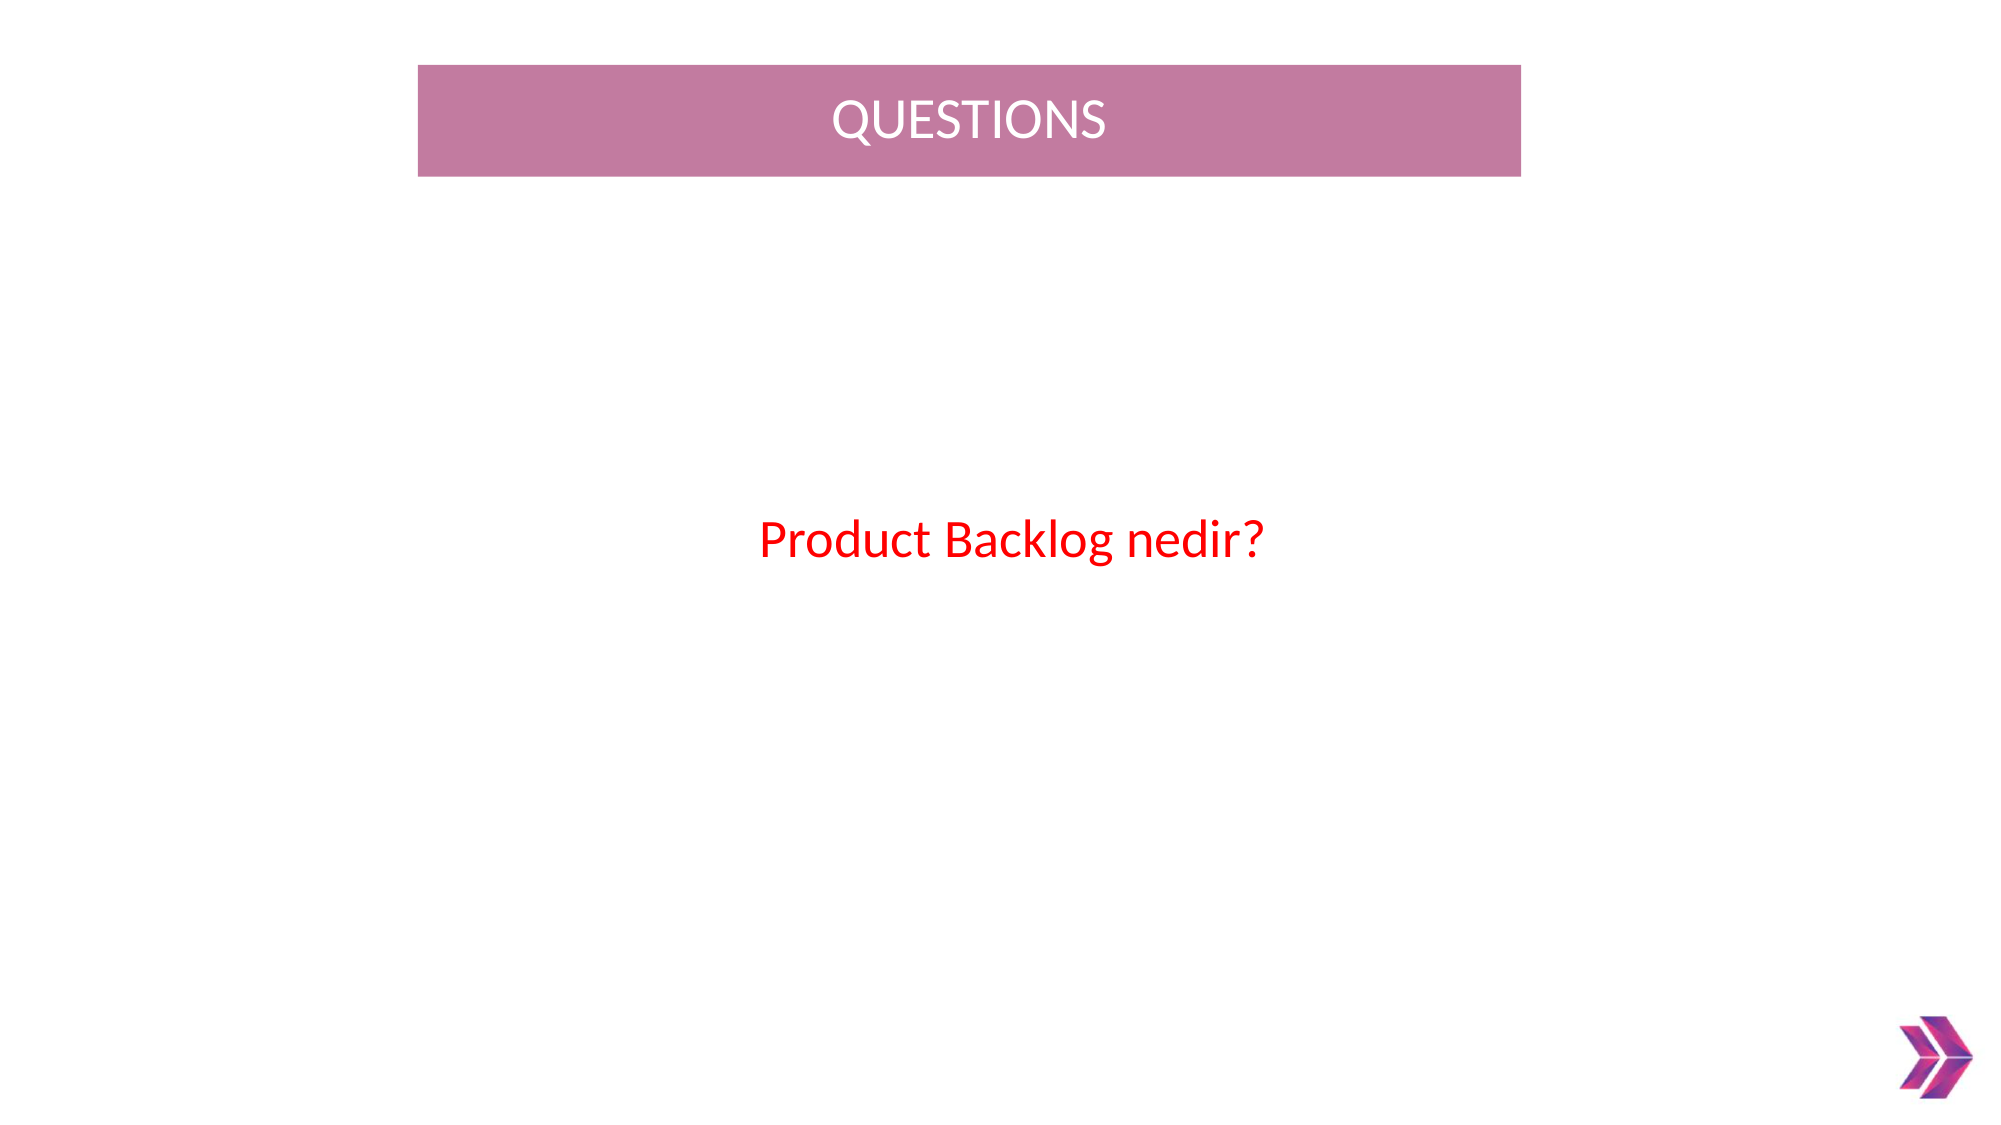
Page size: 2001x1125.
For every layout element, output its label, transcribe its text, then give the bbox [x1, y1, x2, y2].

picture [1862, 999, 2000, 1125]
text_box Product Backlog nedir? [99, 209, 1940, 1046]
text_box QUESTIONS [417, 64, 1522, 177]
